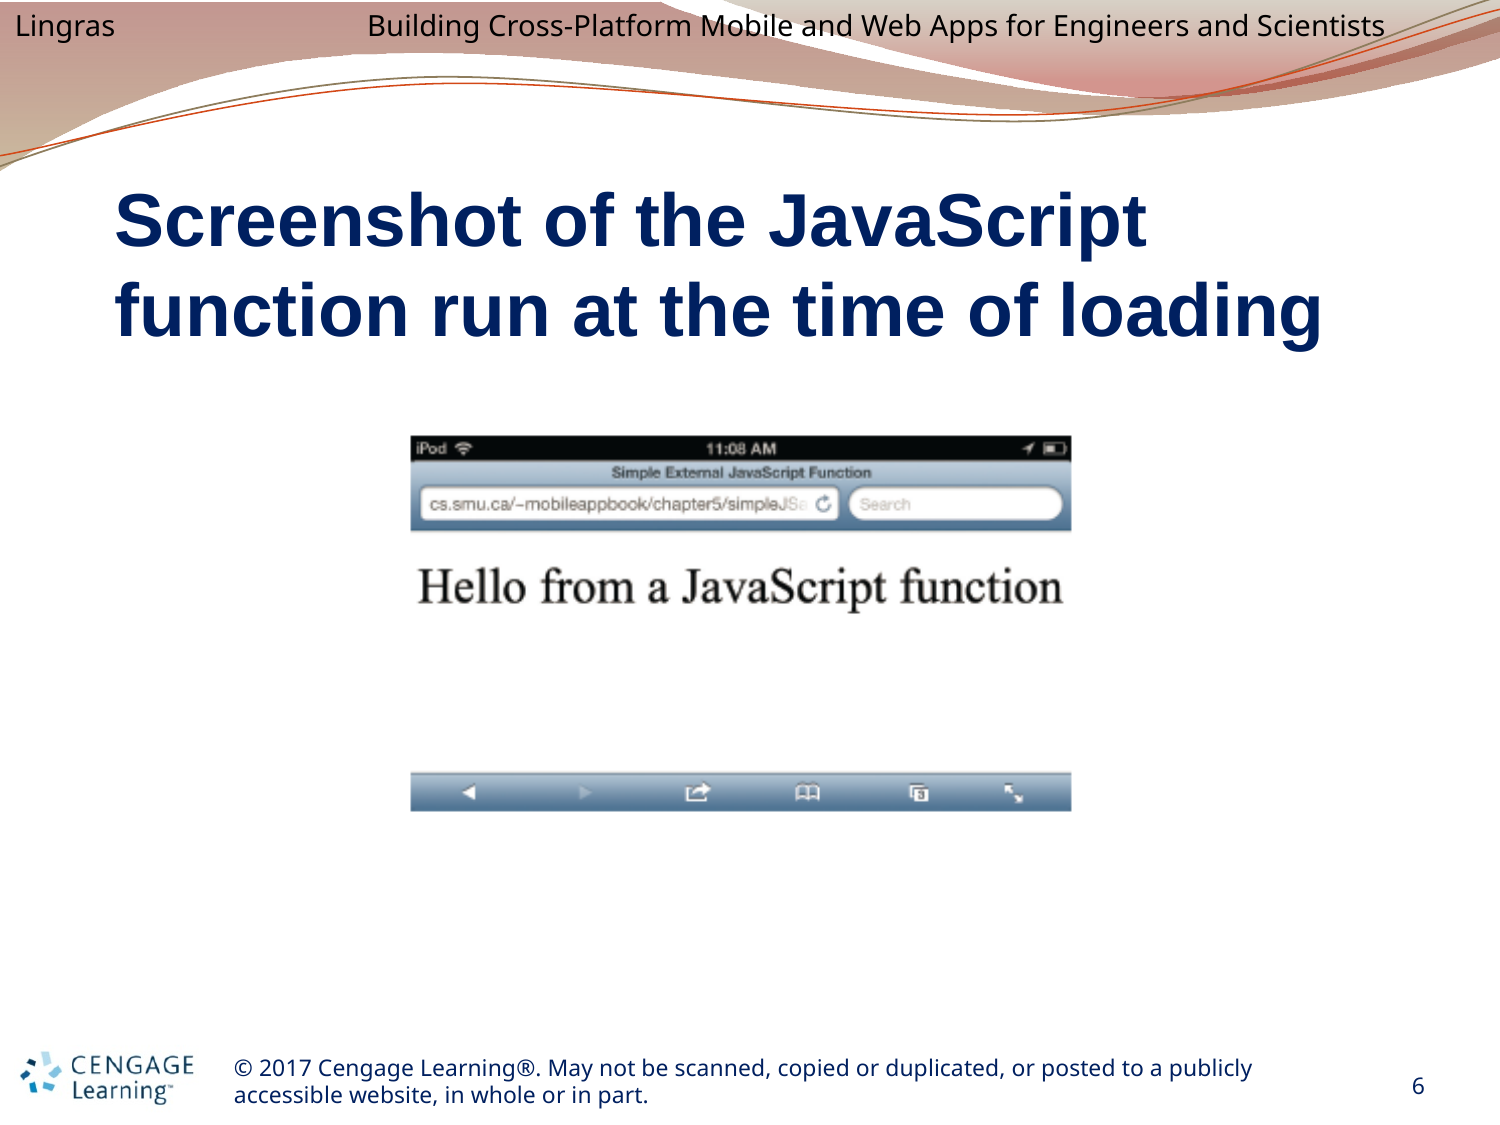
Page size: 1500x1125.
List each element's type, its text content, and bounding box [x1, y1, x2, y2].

picture [385, 412, 1097, 826]
title Screenshot of the JavaScript function run at the time of loading [99, 164, 1382, 325]
slide_number 6 [1299, 1042, 1425, 1103]
footer © 2017 Cengage Learning®. May not be scanned, copied or duplicated, or posted to a publicly accessible website, in whole or in part. [233, 1048, 1359, 1109]
picture [0, 1031, 213, 1125]
